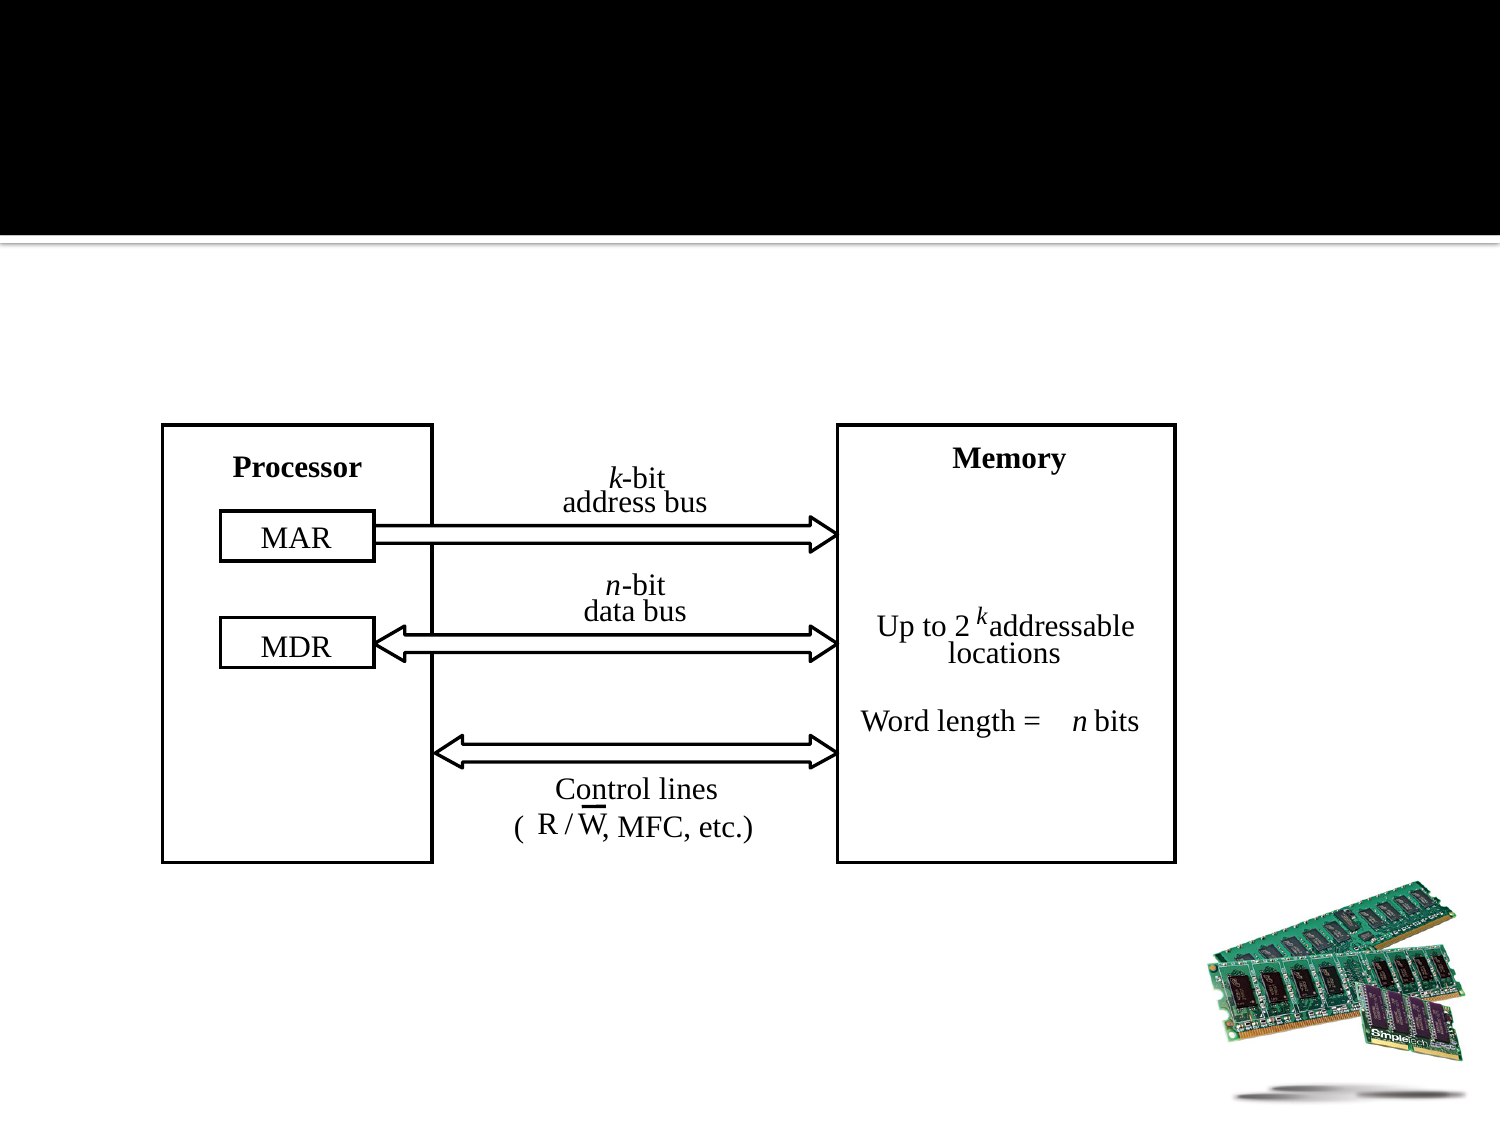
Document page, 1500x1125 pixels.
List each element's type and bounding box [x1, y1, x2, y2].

picture [1187, 837, 1490, 1117]
text_box [162, 424, 1175, 863]
